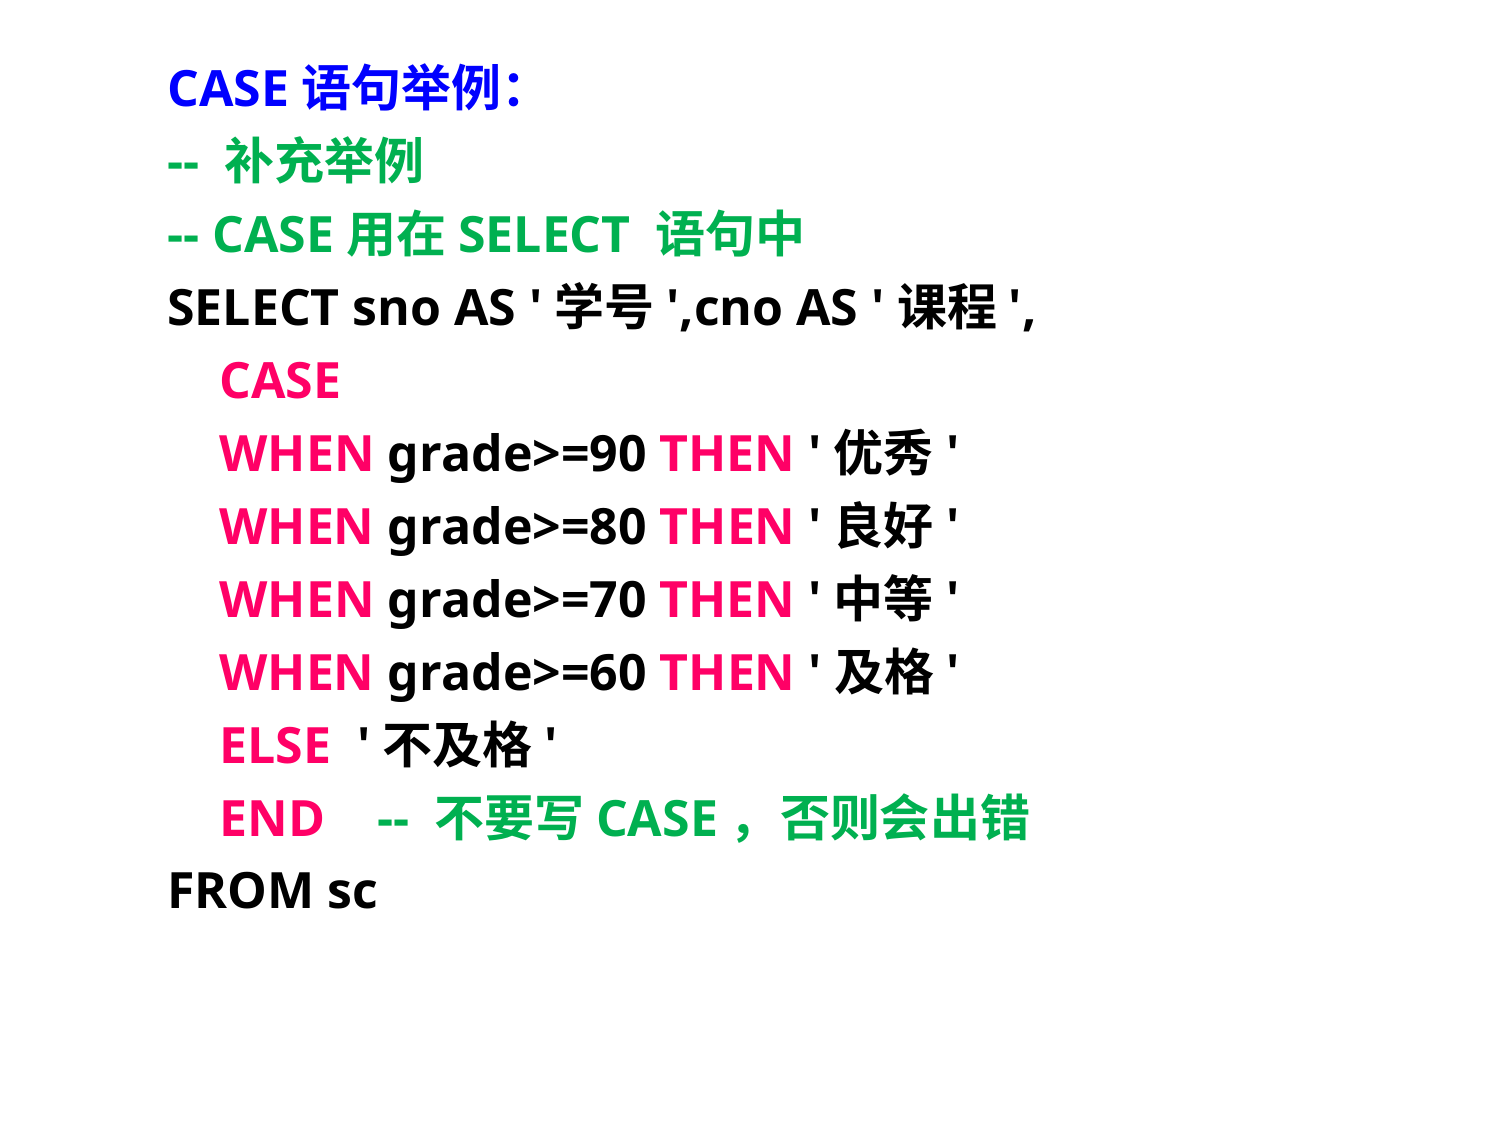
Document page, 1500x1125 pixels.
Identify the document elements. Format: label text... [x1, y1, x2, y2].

text_box CASE语句举例： -- 补充举例 -- CASE用在SELECT 语句中 SELECT sno AS '学号',cno AS '课程', CASE WHEN grade>=90 THEN '优秀' WHEN grade>=80 THEN '良好' WHEN grade>=70 THEN '中等' WHEN grade>=60 THEN '及格' ELSE '不及格' END -- 不要写CASE，否则会出错 FROM sc [77, 36, 1427, 927]
